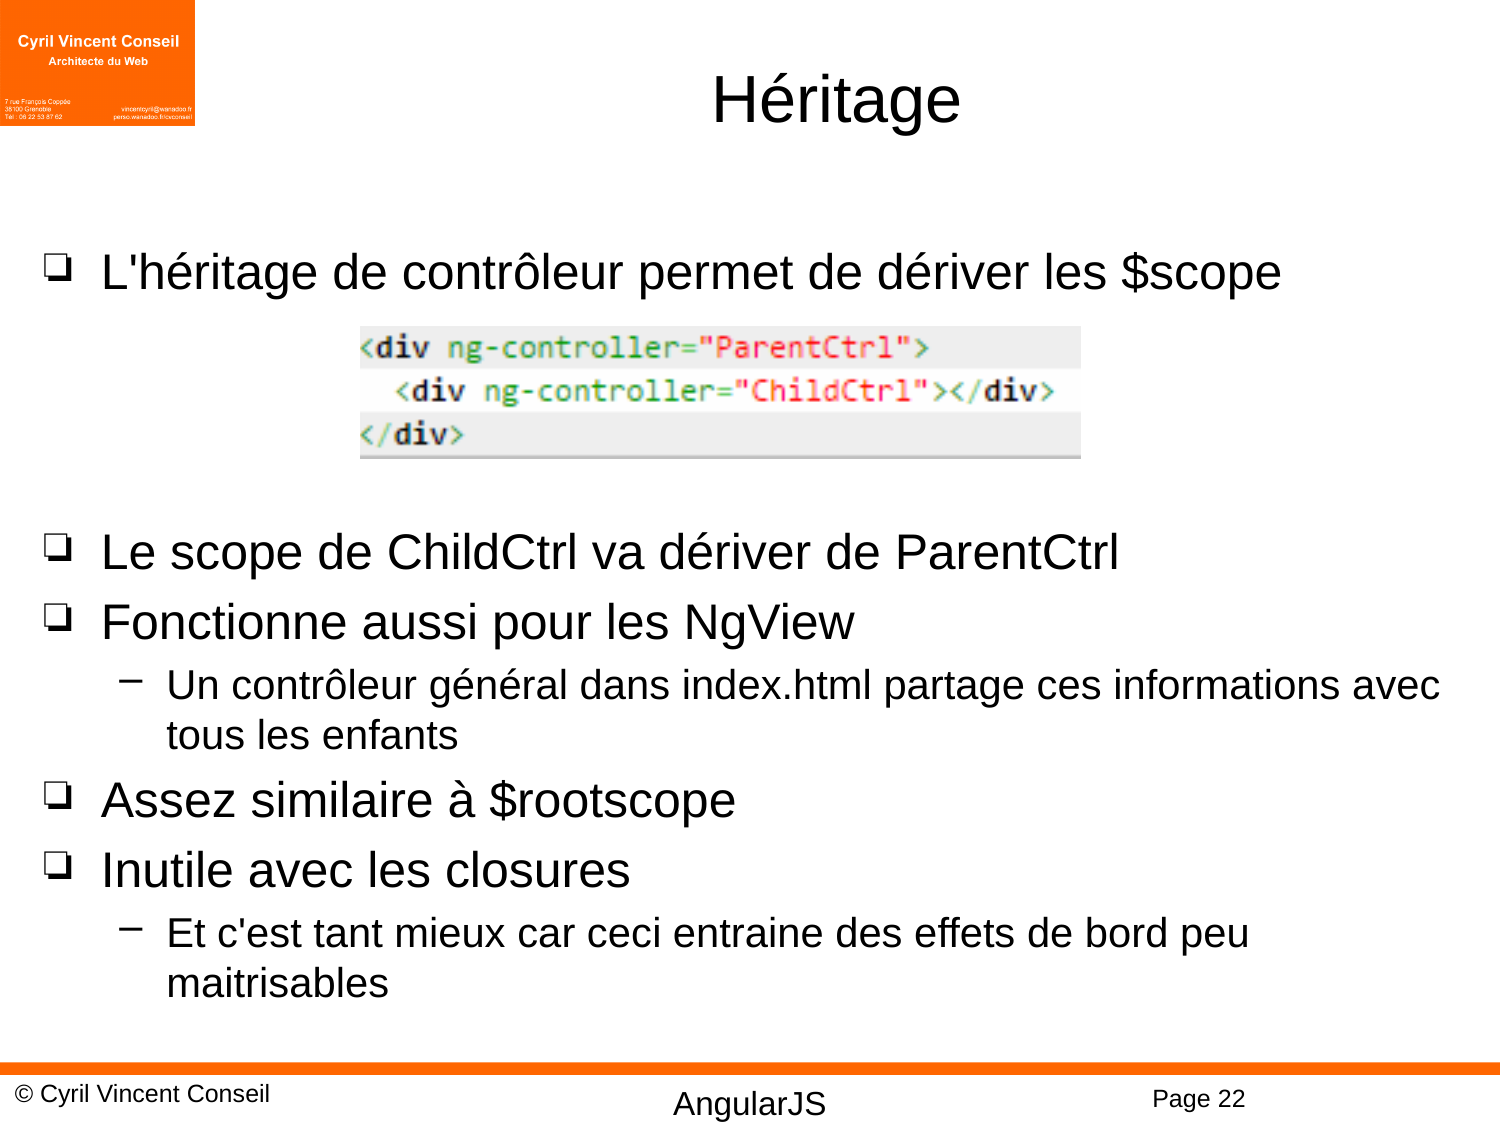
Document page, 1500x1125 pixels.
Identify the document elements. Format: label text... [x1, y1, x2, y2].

list L'héritage de contrôleur permet de dériver les $scope Le scope de ChildCtrl va dériver de ParentCtrl Fonctionne aussi pour les NgView Un contrôleur général dans index.html partage ces informations avec tous les enfants Assez similaire à $rootscope Inutile avec les closures Et c'est tant mieux car ceci entraine des effets de bord peu maitrisables [29, 231, 1468, 1059]
picture [0, 0, 195, 126]
title Héritage [194, 2, 1480, 190]
picture [359, 325, 1082, 460]
